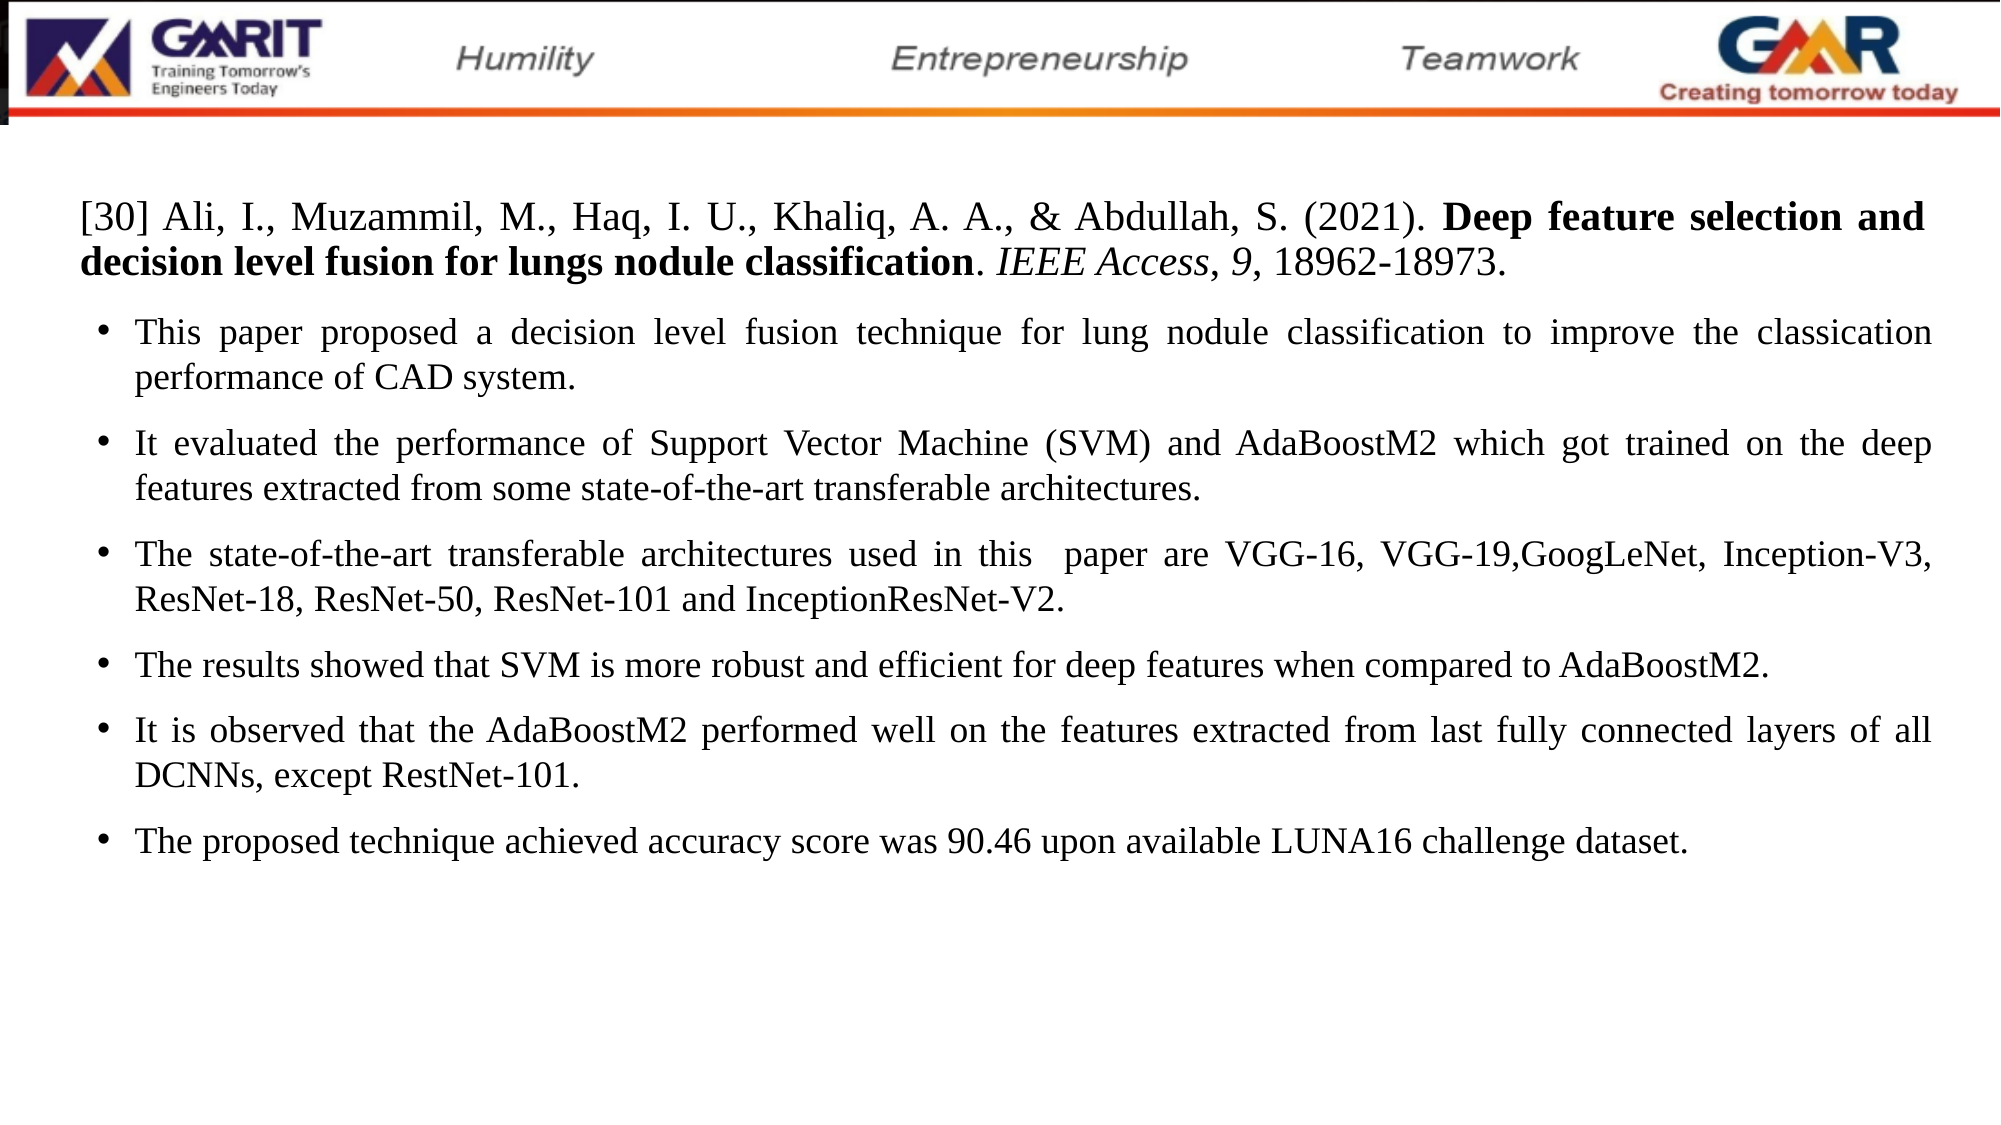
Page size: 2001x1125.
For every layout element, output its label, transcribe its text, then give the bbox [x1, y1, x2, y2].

picture [0, 0, 2000, 125]
title [30] Ali, I., Muzammil, M., Haq, I. U., Khaliq, A. A., & Abdullah, S. (2021). Deep feature selection and decision level fusion for lungs nodule classification. IEEE Access, 9, 18962-18973. [64, 148, 1941, 332]
list This paper proposed a decision level fusion technique for lung nodule classification to improve the classication performance of CAD system. It evaluated the performance of Support Vector Machine (SVM) and AdaBoostM2 which got trained on the deep features extracted from some state-of-the-art transferable architectures. The state-of-the-art transferable architectures used in this paper are VGG-16, VGG-19,GoogLeNet, Inception-V3, ResNet-18, ResNet-50, ResNet-101 and InceptionResNet-V2. The results showed that SVM is more robust and efficient for deep features when compared to AdaBoostM2. It is observed that the AdaBoostM2 performed well on the features extracted from last fully connected layers of all DCNNs, except RestNet-101. The proposed technique achieved accuracy score was 90.46 upon available LUNA16 challenge dataset. [82, 299, 1950, 1058]
